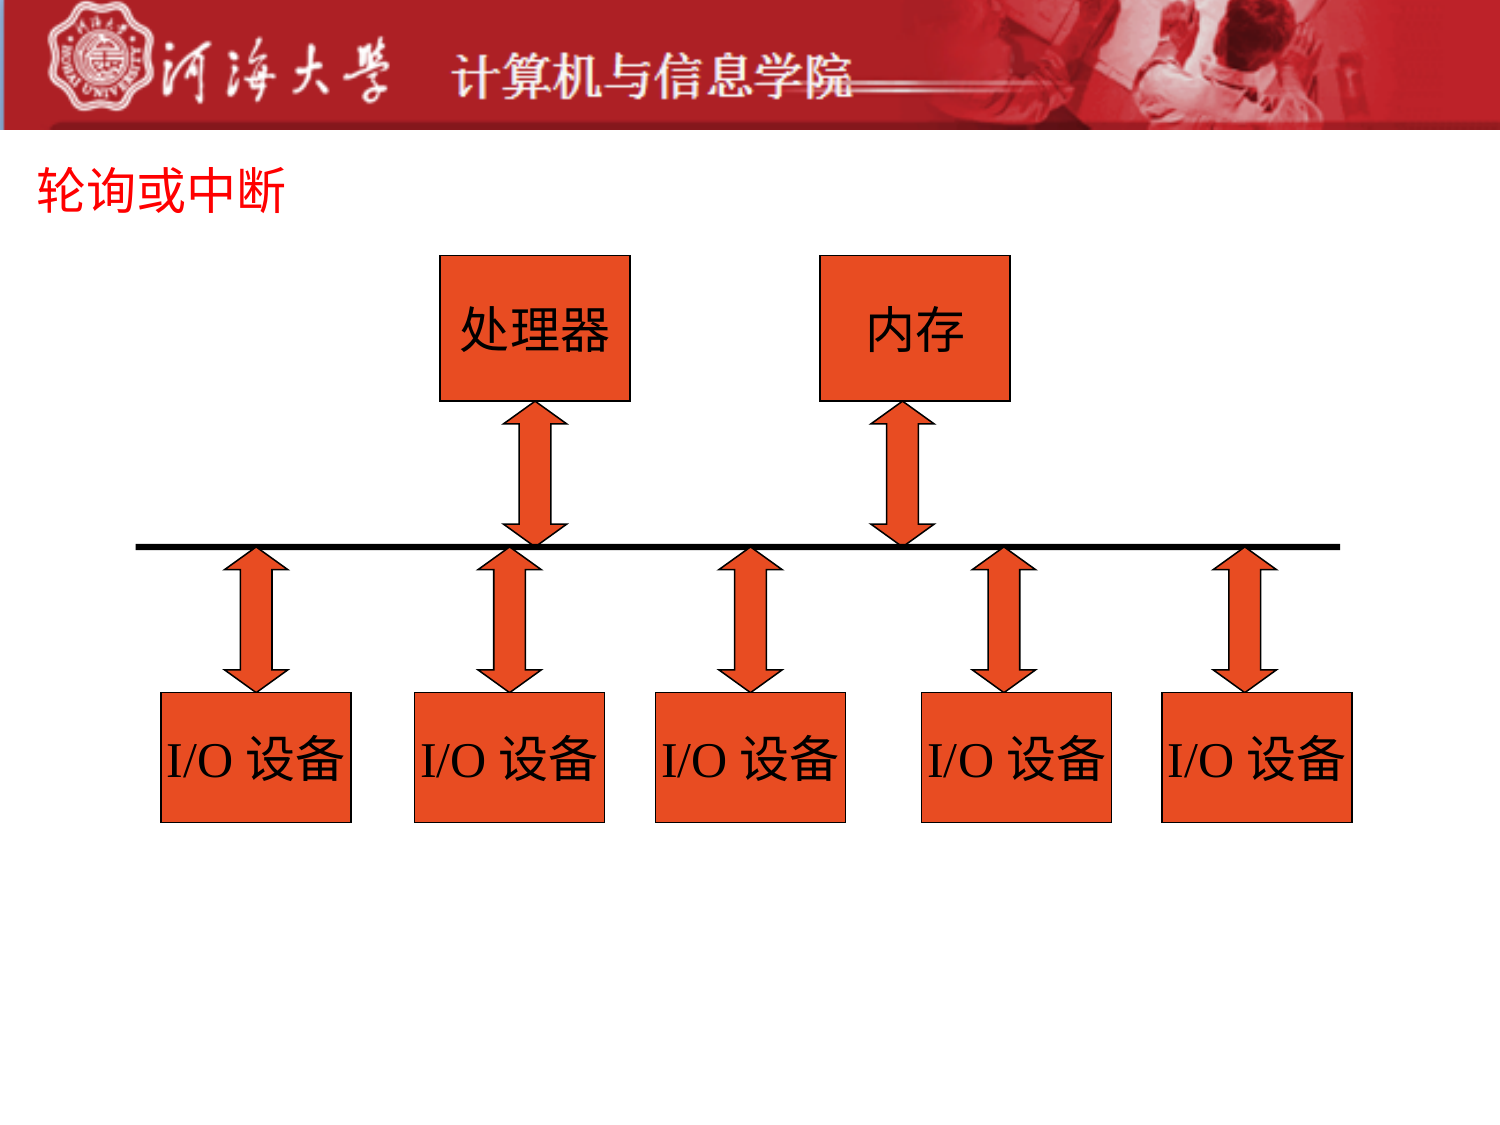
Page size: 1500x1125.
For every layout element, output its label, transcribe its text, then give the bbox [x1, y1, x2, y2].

text_box 轮询或中断 [21, 151, 301, 227]
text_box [135, 255, 1353, 823]
picture [0, 0, 1500, 130]
